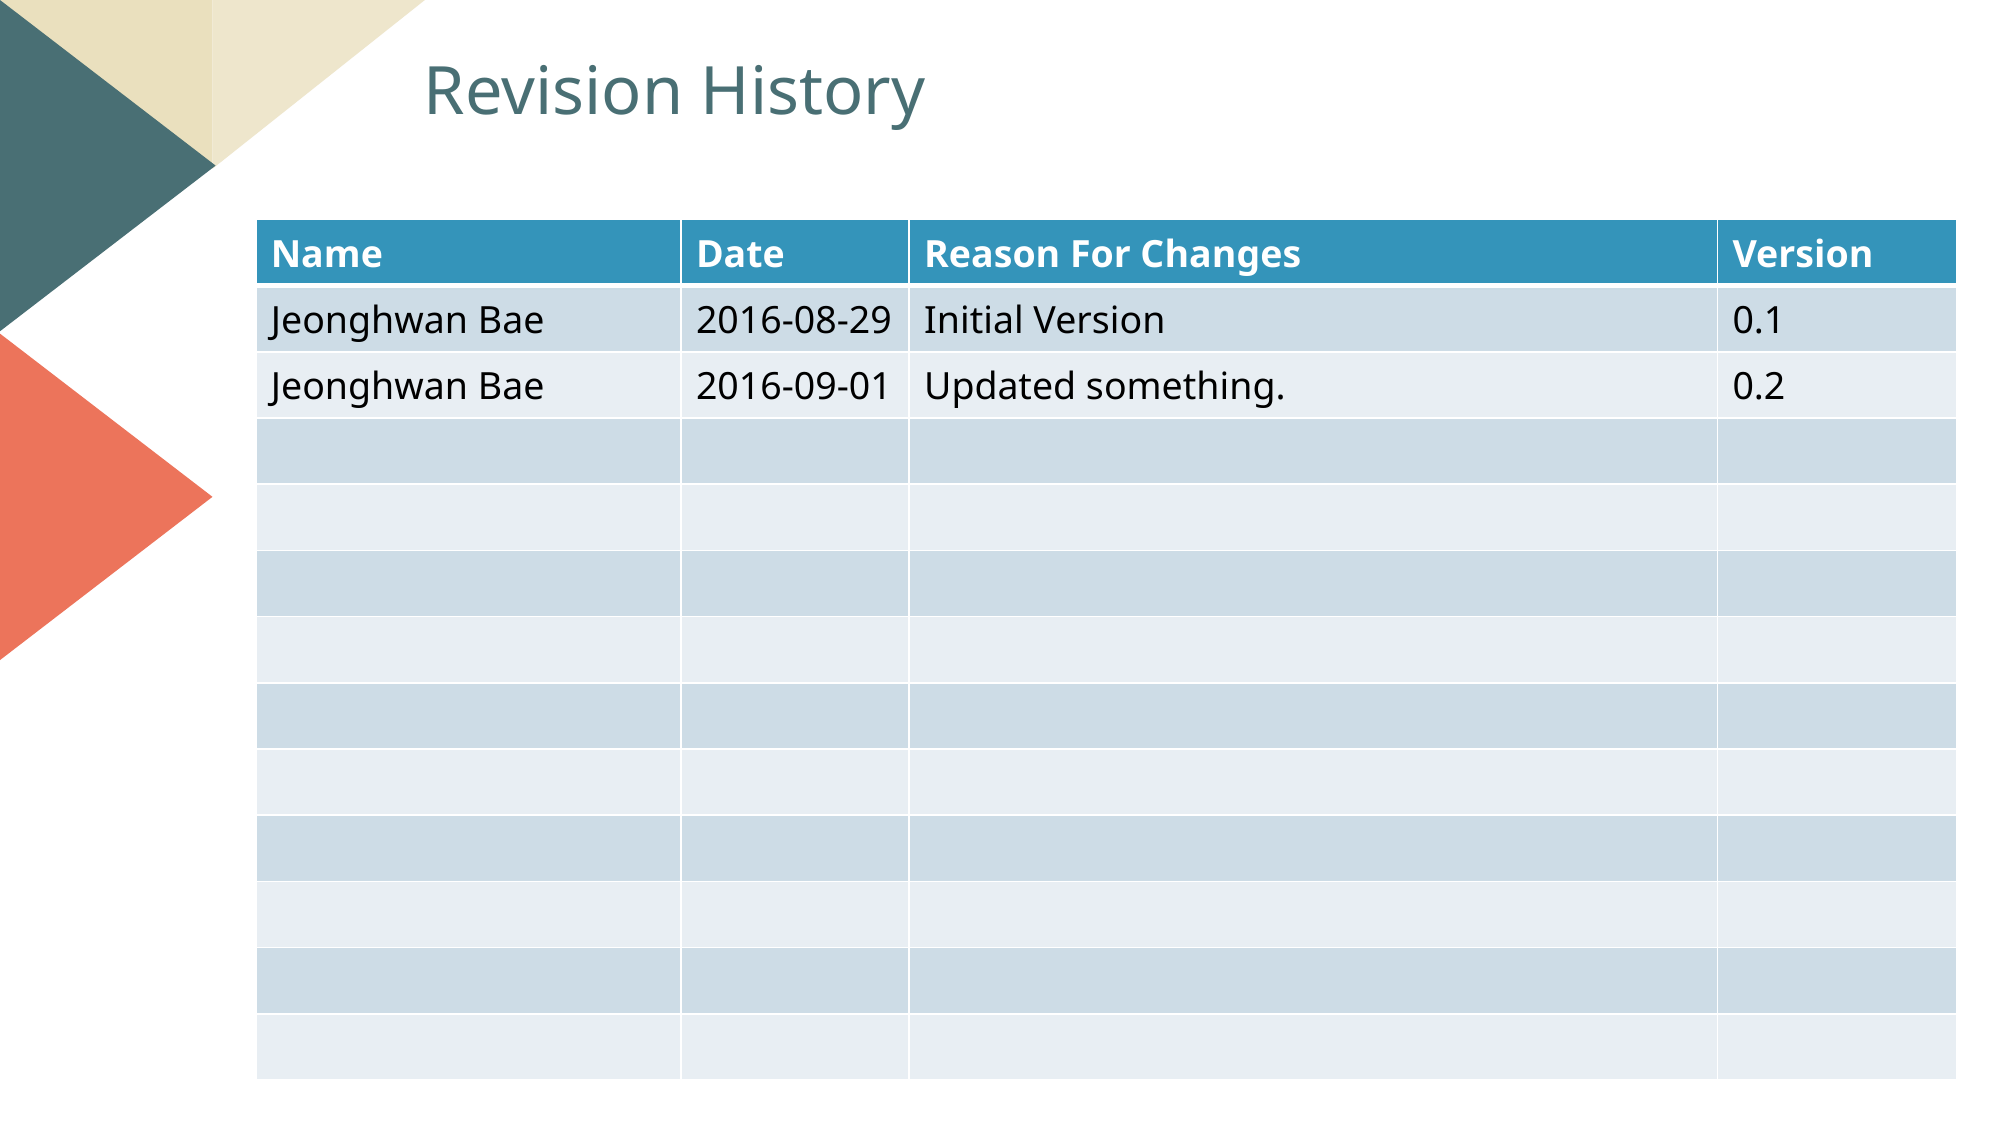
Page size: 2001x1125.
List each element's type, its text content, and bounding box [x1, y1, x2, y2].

table_cell 0.2 [1718, 353, 1956, 417]
table_cell [910, 485, 1717, 550]
table_cell [1718, 1015, 1956, 1079]
table_cell [910, 1015, 1717, 1079]
table_cell [682, 1015, 908, 1079]
table_cell [682, 551, 908, 616]
table_cell [257, 419, 680, 483]
table_cell [1718, 419, 1956, 483]
table_cell [257, 816, 680, 881]
table_header Reason For Changes [910, 220, 1717, 283]
table_cell 2016-08-29 [682, 288, 908, 351]
table_cell [682, 750, 908, 814]
table_cell [257, 750, 680, 814]
table_cell [1718, 948, 1956, 1013]
table_cell [257, 1015, 680, 1079]
table_cell Updated something. [910, 353, 1717, 417]
table_cell [1718, 816, 1956, 881]
table_cell [910, 684, 1717, 748]
table_cell [682, 684, 908, 748]
table_cell [910, 882, 1717, 947]
table_header Name [257, 220, 680, 283]
table_cell 2016-09-01 [682, 353, 908, 417]
table_cell [1718, 551, 1956, 616]
table_cell [257, 617, 680, 682]
table_cell [257, 684, 680, 748]
table_cell Jeonghwan Bae [257, 353, 680, 417]
table_cell [1718, 882, 1956, 947]
table_cell [1718, 485, 1956, 550]
table_cell [257, 551, 680, 616]
table_header Date [682, 220, 908, 283]
table_cell [257, 882, 680, 947]
table_cell Initial Version [910, 288, 1717, 351]
table_cell [682, 485, 908, 550]
table_cell [910, 419, 1717, 483]
table_cell [257, 485, 680, 550]
table_header Version [1718, 220, 1956, 283]
table_cell [1718, 750, 1956, 814]
table_cell Jeonghwan Bae [257, 288, 680, 351]
table_cell [910, 551, 1717, 616]
table_cell [257, 948, 680, 1013]
table_cell [682, 882, 908, 947]
table_cell [910, 816, 1717, 881]
table_cell [682, 948, 908, 1013]
table_cell [682, 419, 908, 483]
table_cell [910, 617, 1717, 682]
table_cell [1718, 617, 1956, 682]
table_cell 0.1 [1718, 288, 1956, 351]
text_box Revision History [408, 49, 1318, 138]
table_cell [910, 948, 1717, 1013]
table_cell [910, 750, 1717, 814]
table_cell [682, 617, 908, 682]
table_cell [1718, 684, 1956, 748]
table_cell [682, 816, 908, 881]
